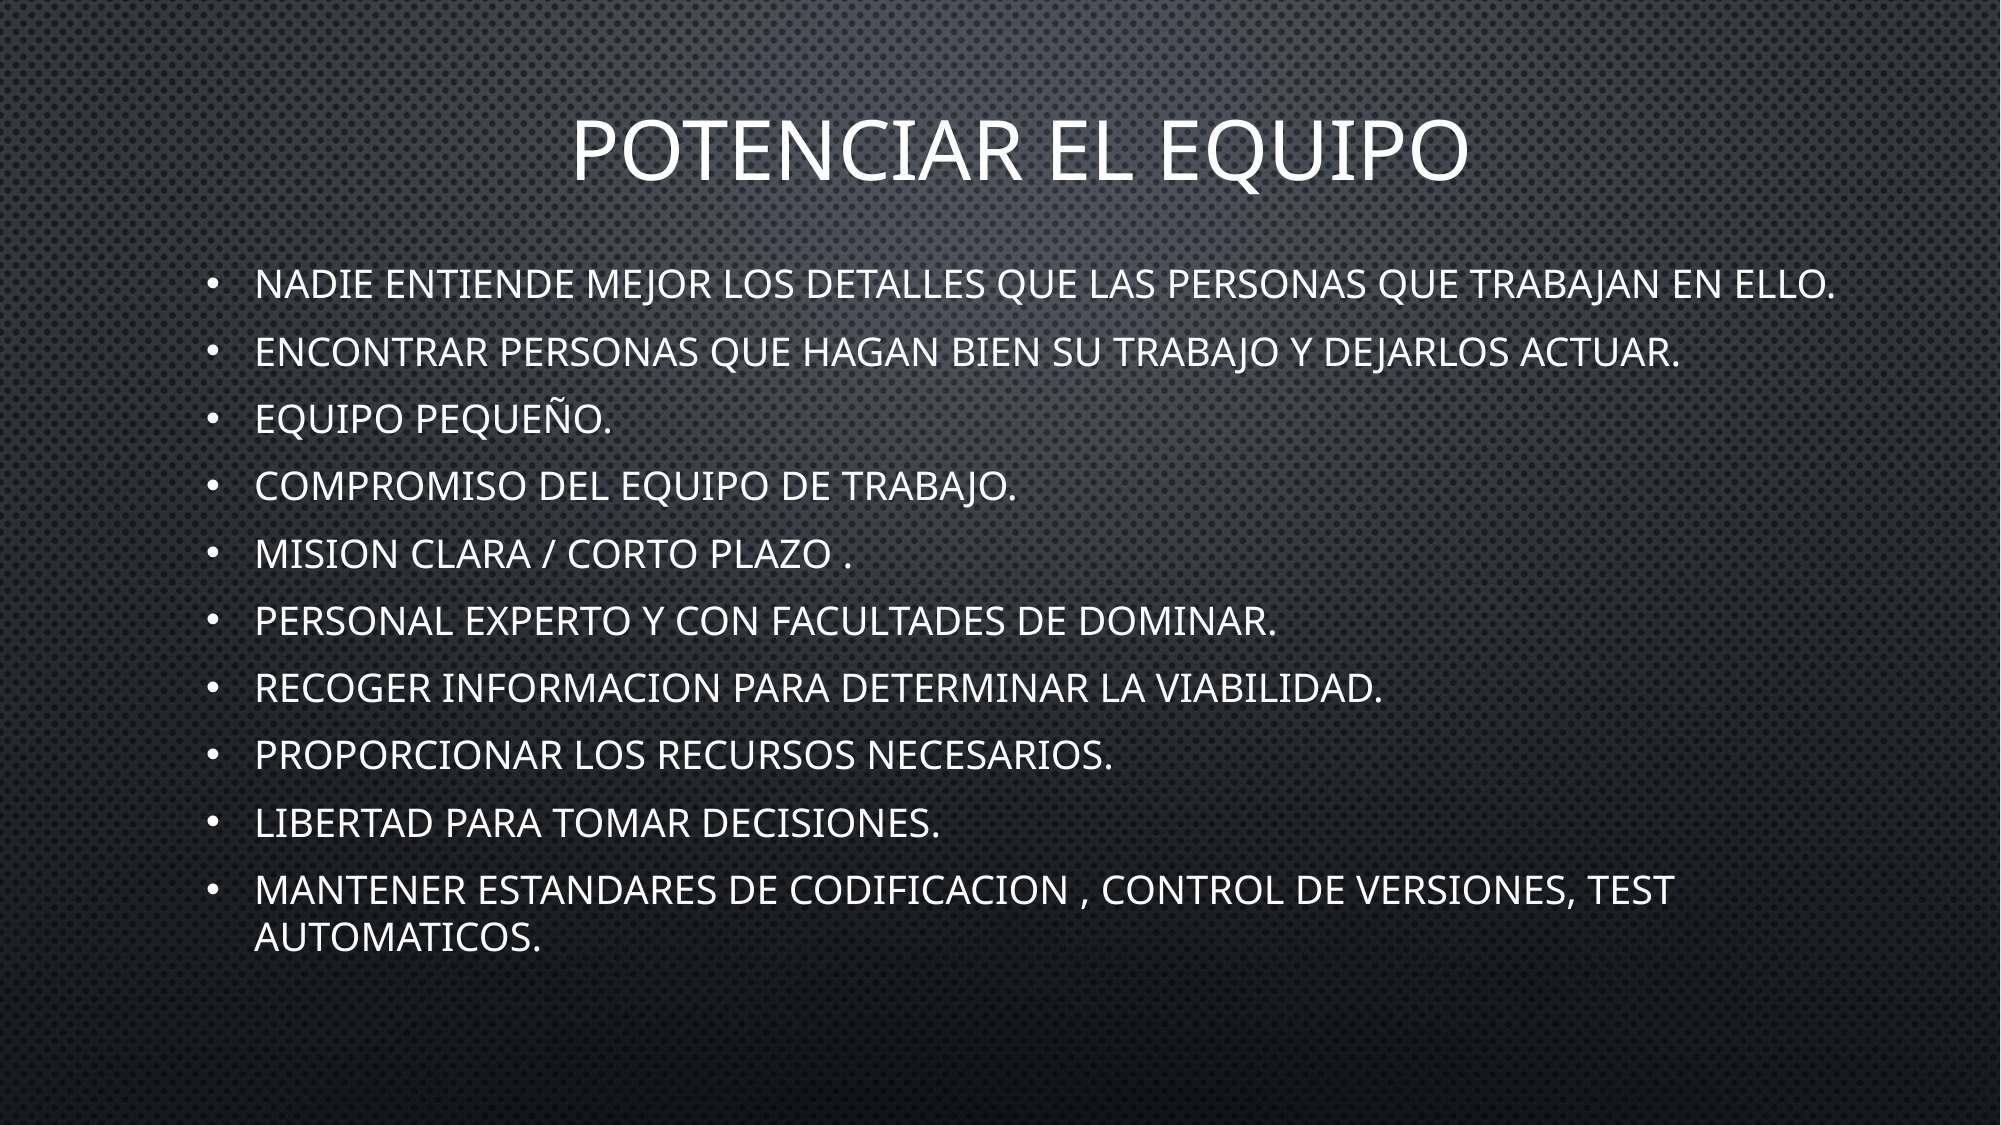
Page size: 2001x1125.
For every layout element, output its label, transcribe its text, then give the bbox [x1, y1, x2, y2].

list NADIE ENTIENDE MEJOR LOS DETALLES QUE LAS PERSONAS QUE TRABAJAN EN ELLO. ENCONTRAR PERSONAS QUE HAGAN BIEN SU TRABAJO Y DEJARLOS ACTUAR. EQUIPO PEQUEÑO. COMPROMISO DEL EQUIPO DE TRABAJO. MISION CLARA / CORTO PLAZO . PERSONAL EXPERTO Y CON FACULTADES DE DOMINAR. RECOGER INFORMACION PARA DETERMINAR LA VIABILIDAD. PROPORCIONAR LOS RECURSOS NECESARIOS. LIBERTAD PARA TOMAR DECISIONES. MANTENER ESTANDARES DE CODIFICACION , CONTROL DE VERSIONES, TEST AUTOMATICOS. [191, 247, 1910, 972]
title POTENCIAR EL EQUIPO [554, 15, 1528, 247]
